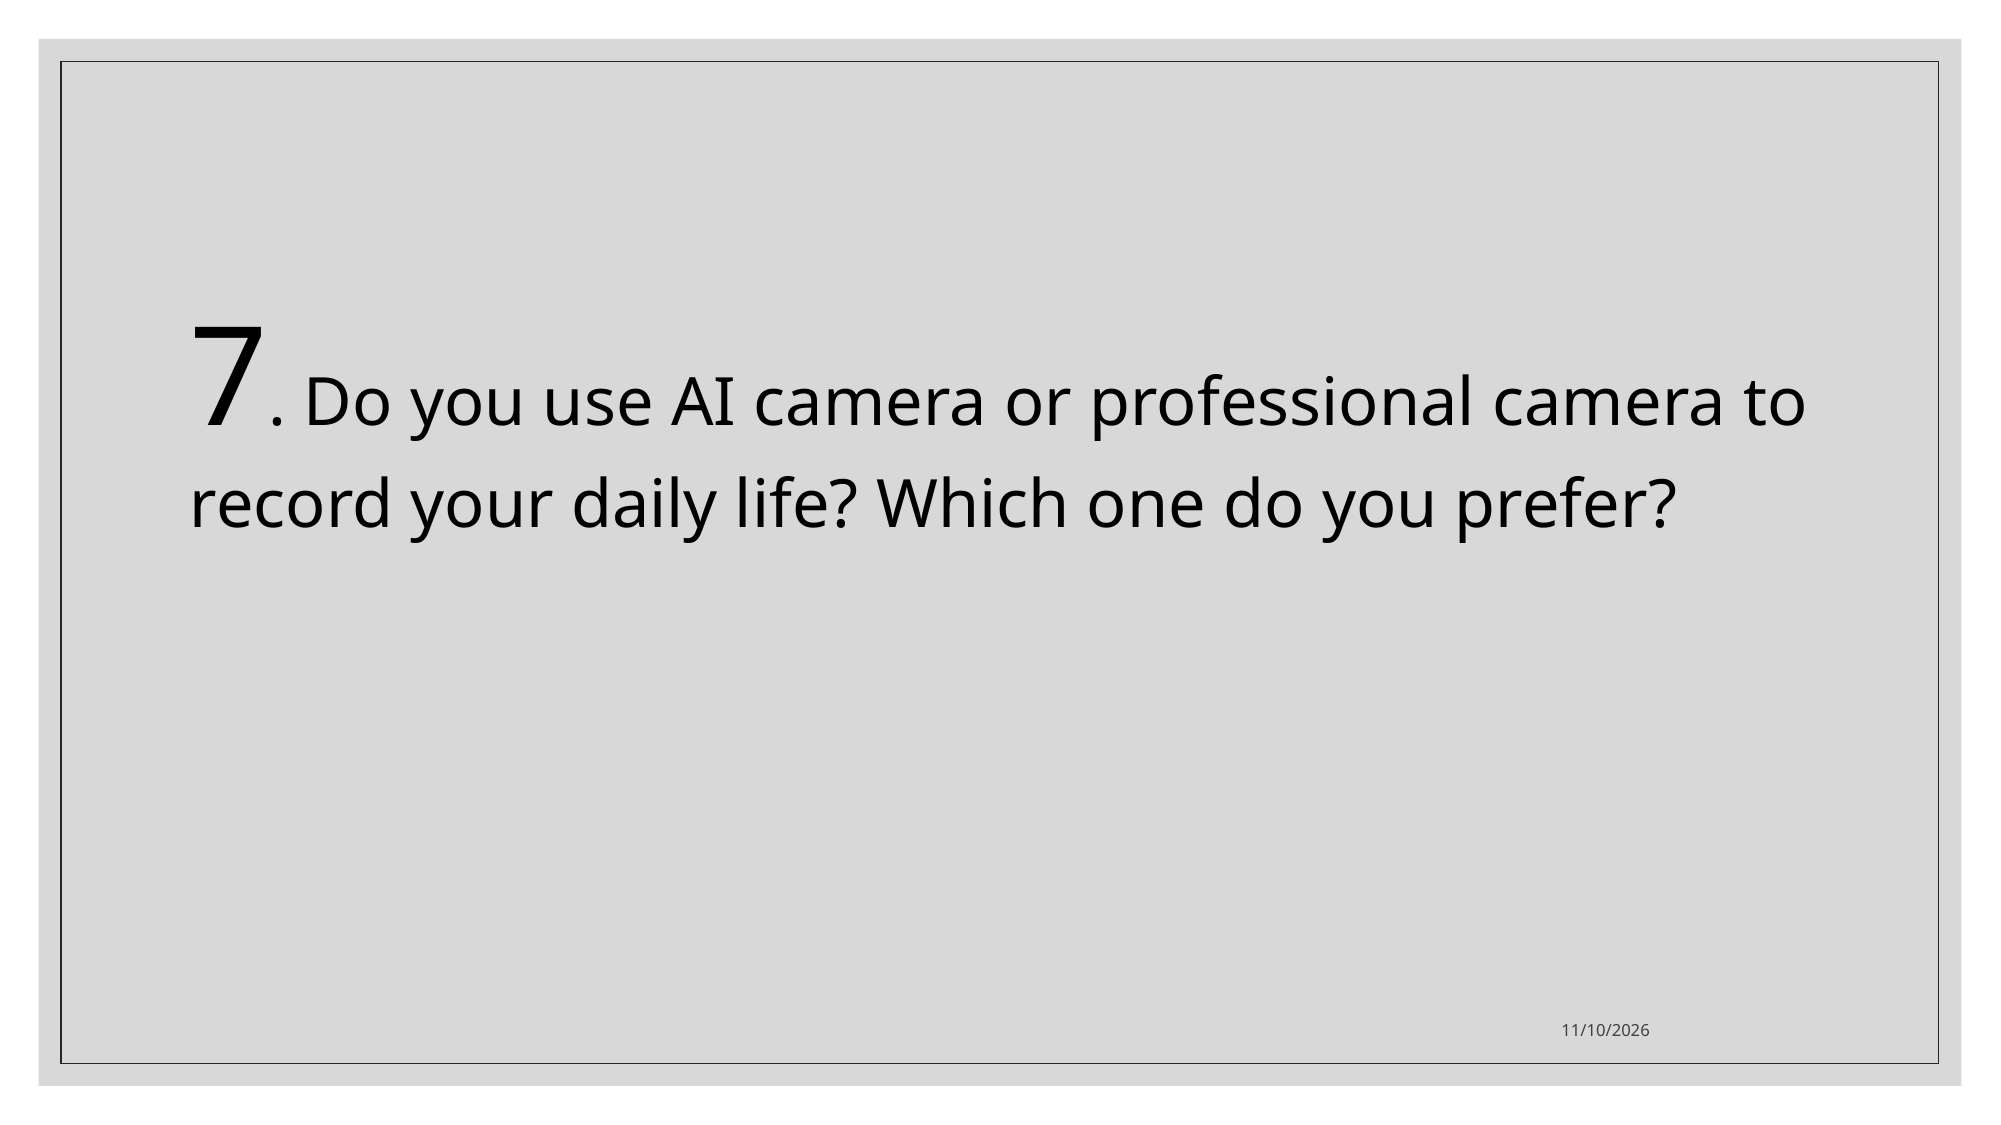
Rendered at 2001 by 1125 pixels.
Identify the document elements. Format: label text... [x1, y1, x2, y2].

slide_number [1190, 990, 1665, 1050]
list 7. Do you use AI camera or professional camera to record your daily life? Which one do you prefer? [174, 263, 1825, 977]
